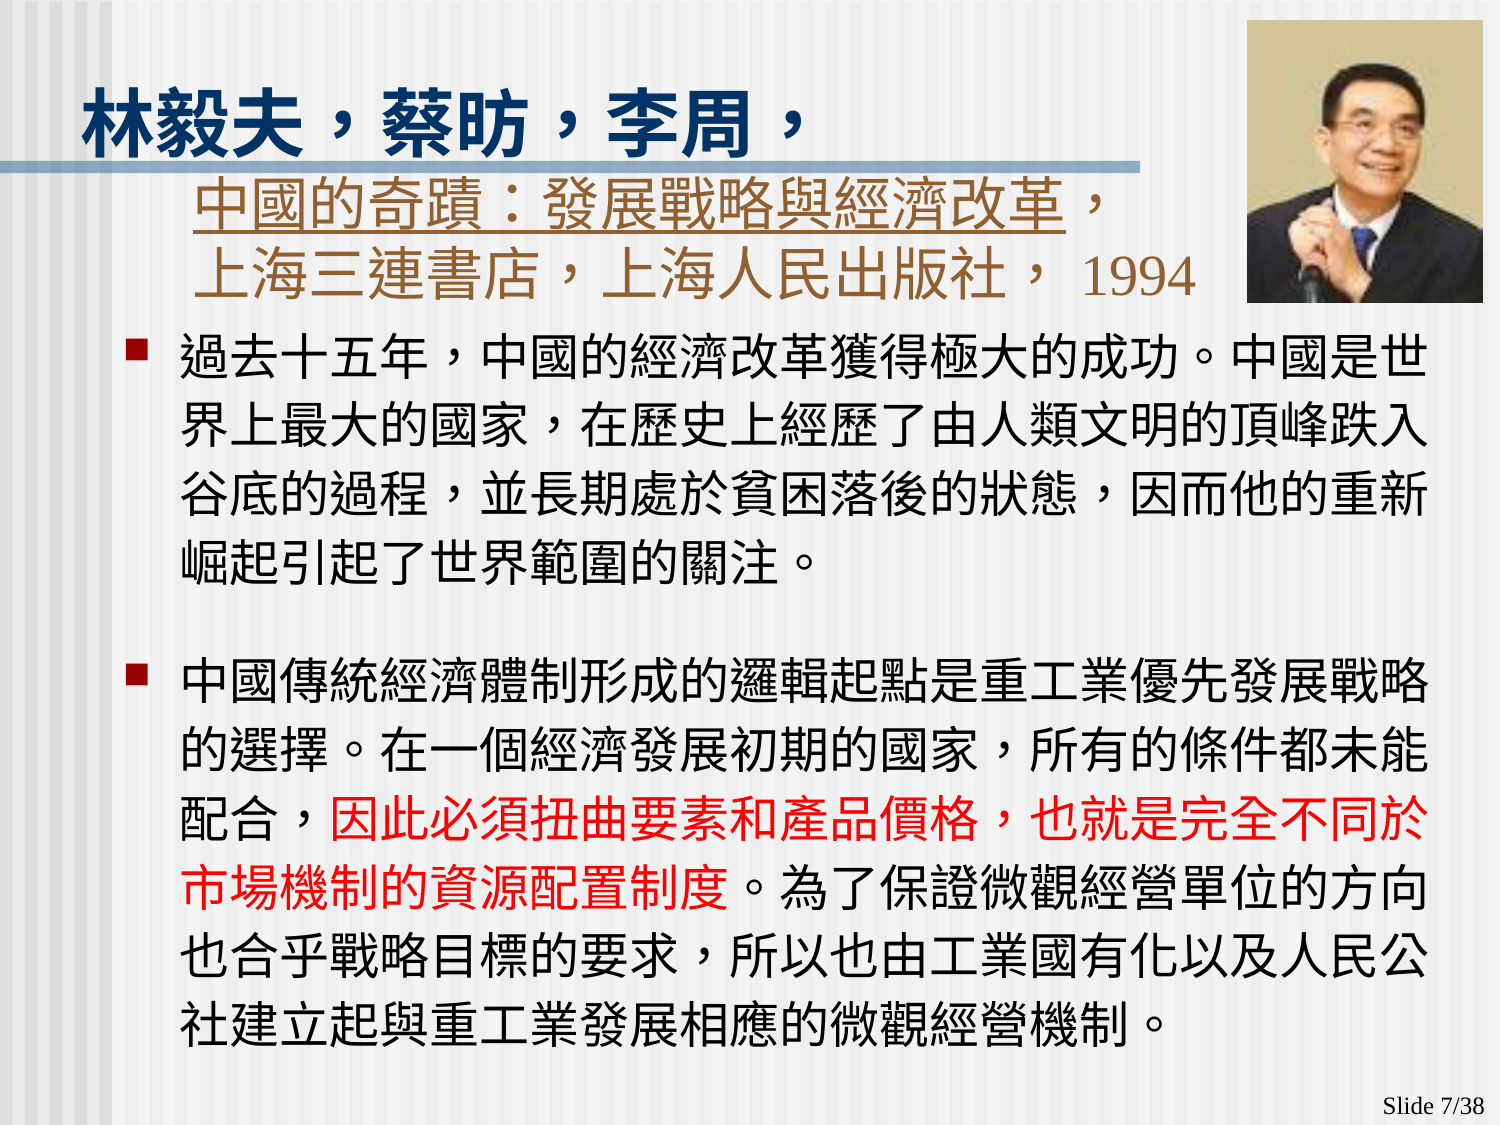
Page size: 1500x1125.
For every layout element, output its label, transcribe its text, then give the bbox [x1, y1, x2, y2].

title 林毅夫，蔡昉，李周， 中國的奇蹟：發展戰略與經濟改革， 上海三連書店，上海人民出版社，1994 [64, 66, 1223, 315]
slide_number Slide 7/38 [1187, 1052, 1500, 1125]
picture [1246, 20, 1483, 303]
list 過去十五年，中國的經濟改革獲得極大的成功。中國是世界上最大的國家，在歷史上經歷了由人類文明的頂峰跌入谷底的過程，並長期處於貧困落後的狀態，因而他的重新崛起引起了世界範圍的關注。 中國傳統經濟體制形成的邏輯起點是重工業優先發展戰略的選擇。在一個經濟發展初期的國家，所有的條件都未能配合，因此必須扭曲要素和產品價格，也就是完全不同於市場機制的資源配置制度。為了保證微觀經營單位的方向也合乎戰略目標的要求，所以也由工業國有化以及人民公社建立起與重工業發展相應的微觀經營機制。 [107, 308, 1459, 1077]
